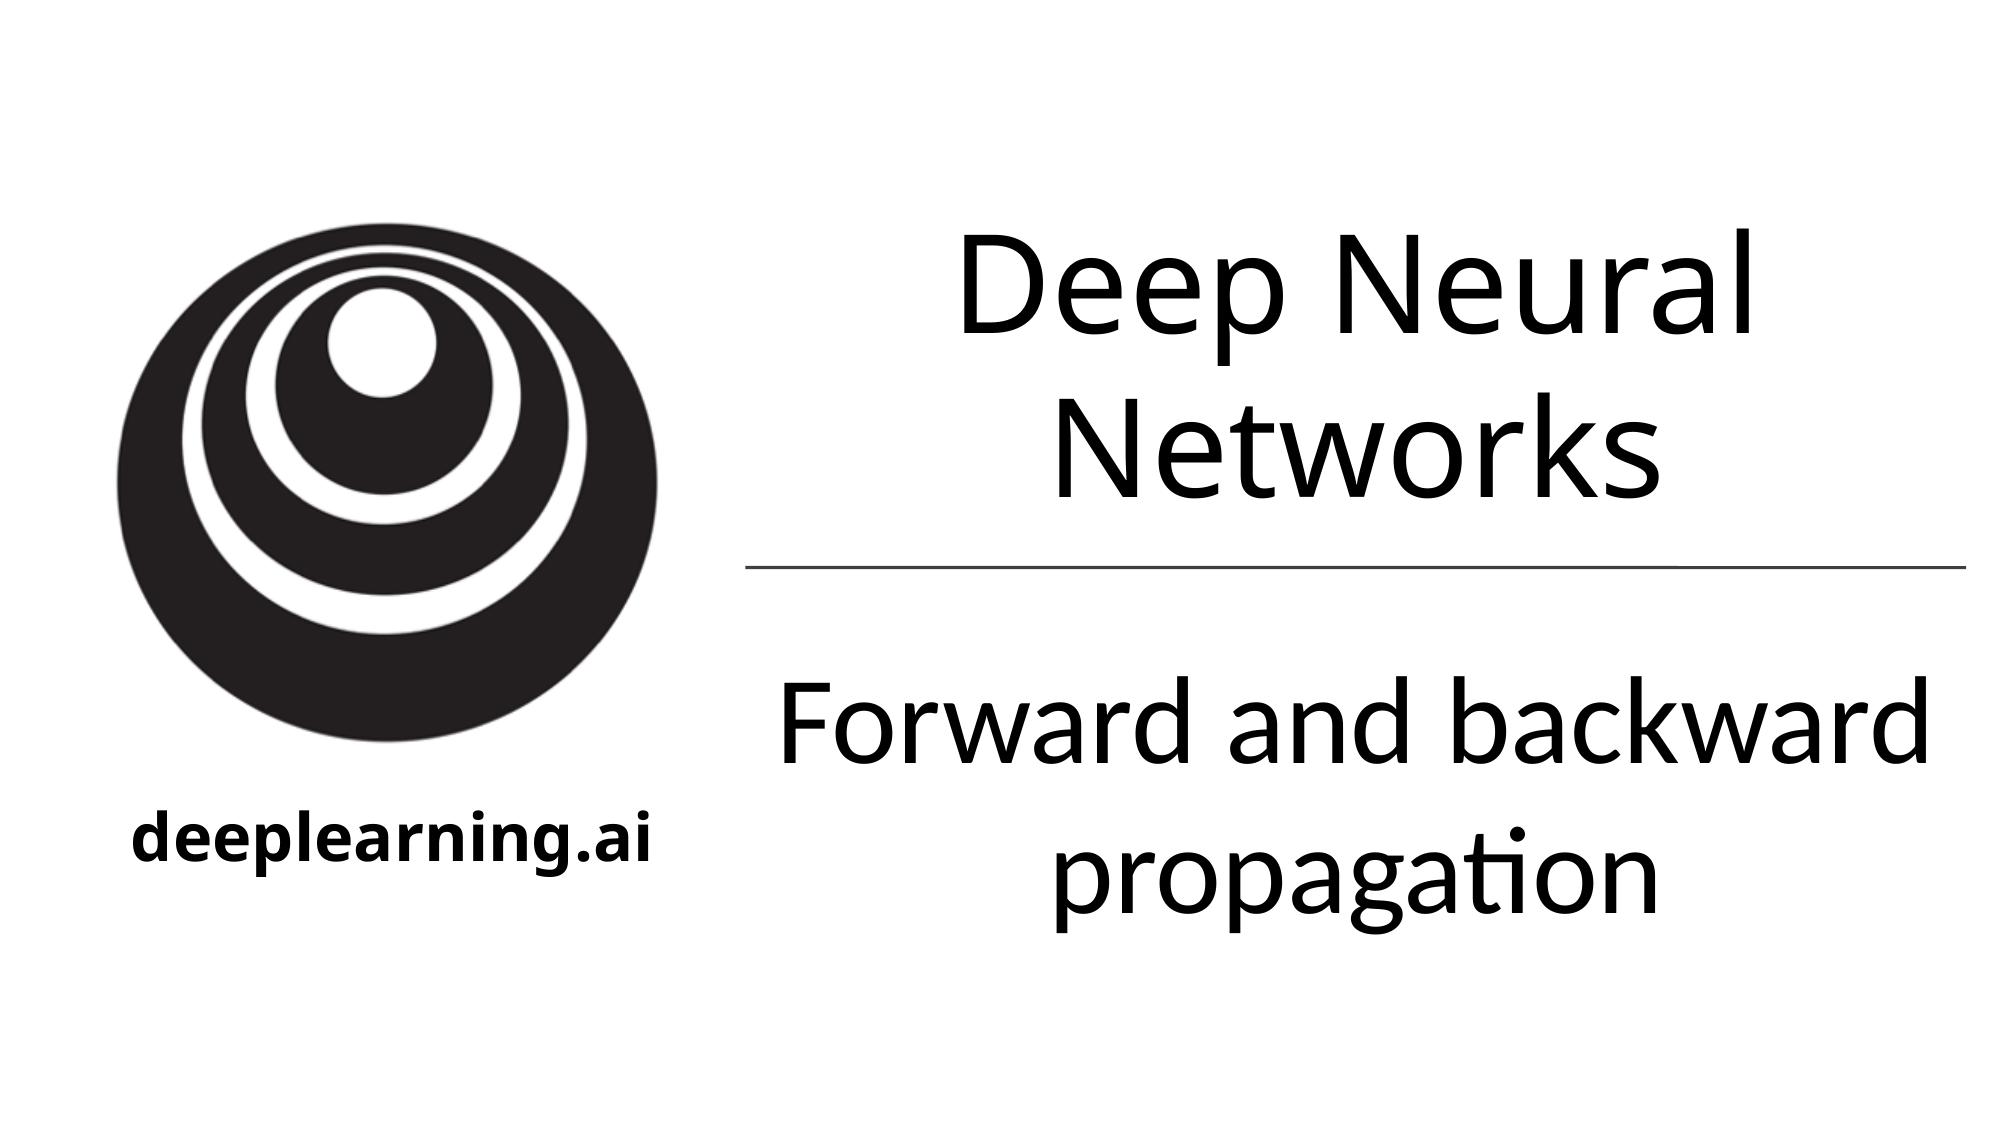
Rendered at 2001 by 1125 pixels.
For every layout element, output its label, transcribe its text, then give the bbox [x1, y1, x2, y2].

text_box Deep Neural Networks [759, 188, 1954, 533]
text_box Forward and backward propagation [630, 631, 2000, 947]
picture [77, 186, 708, 797]
